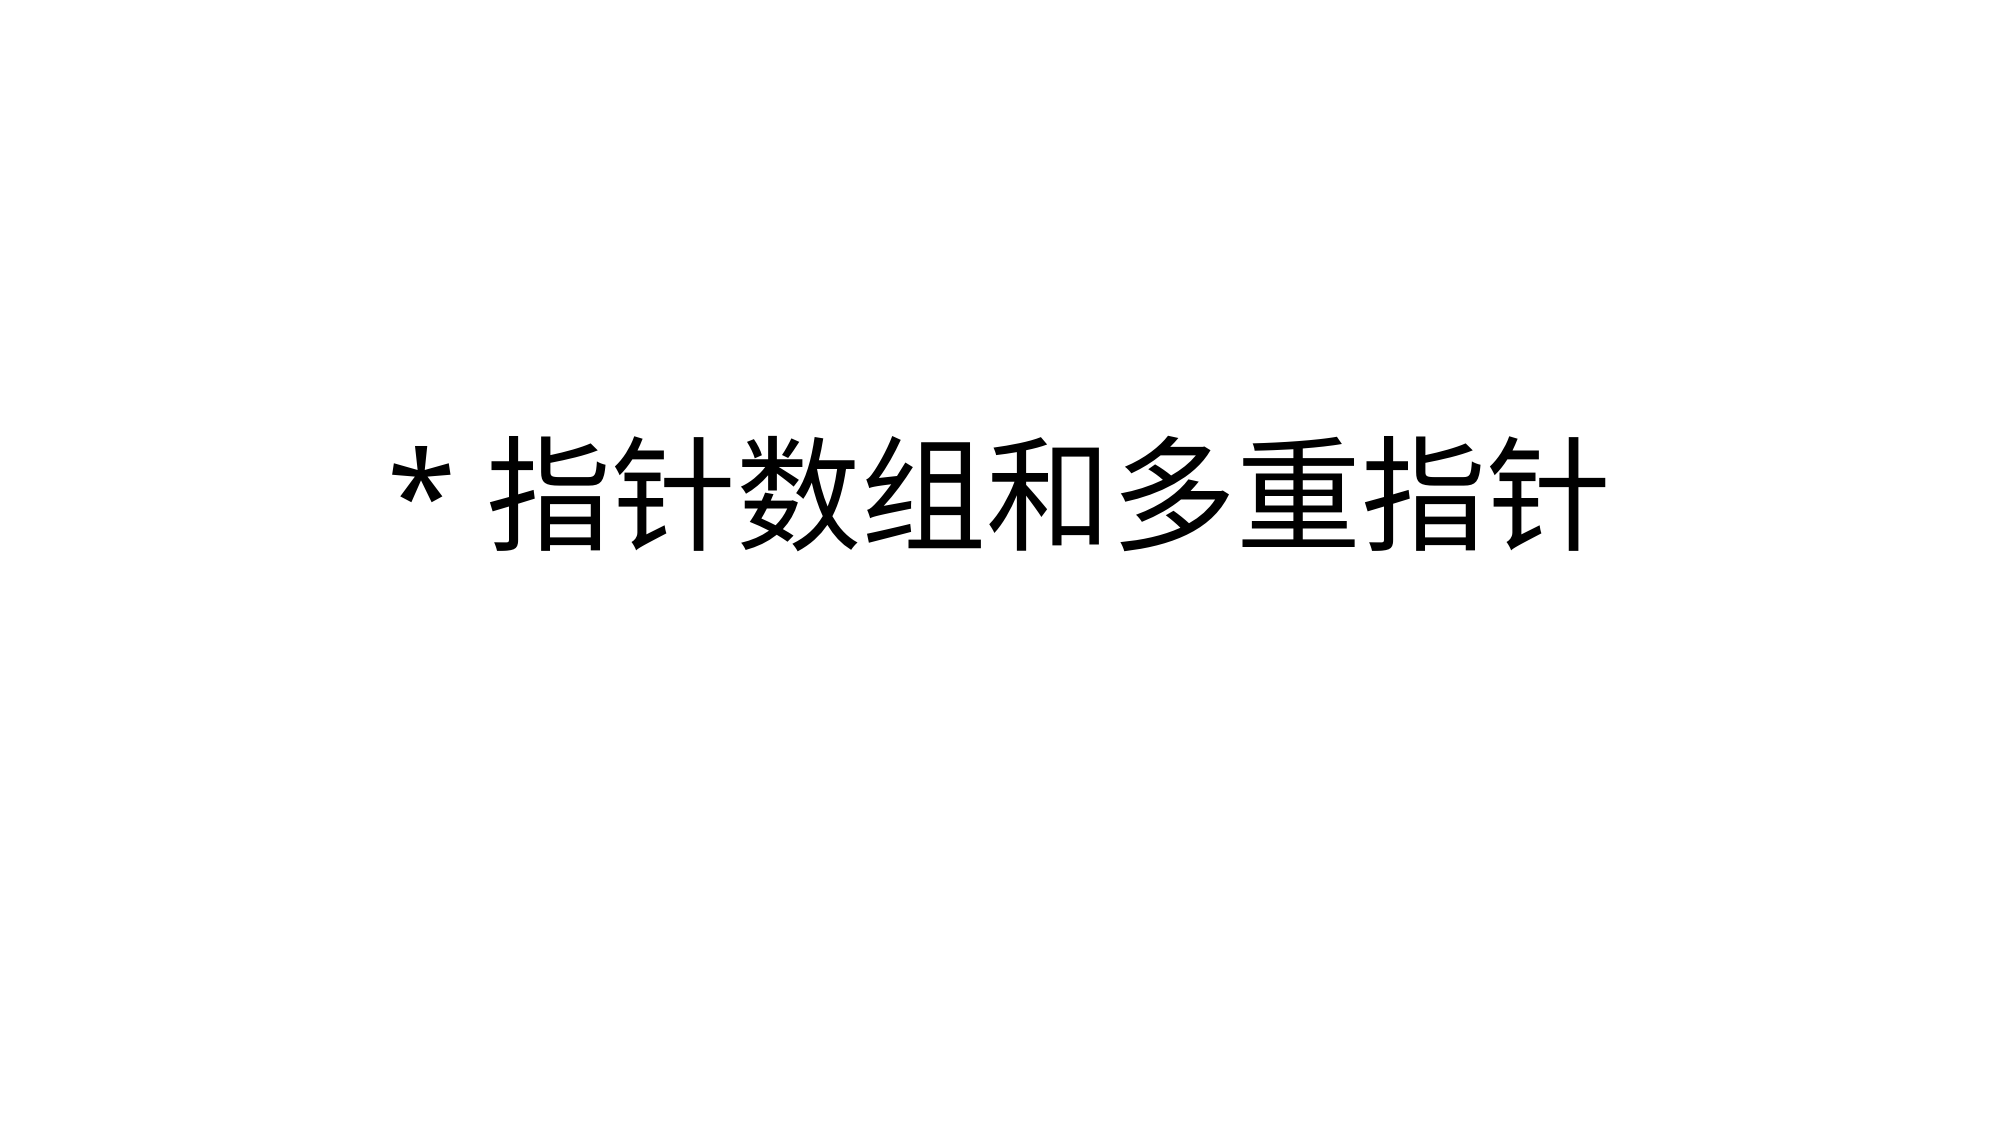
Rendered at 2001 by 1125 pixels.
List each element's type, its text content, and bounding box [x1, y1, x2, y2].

title *指针数组和多重指针 [249, 183, 1751, 576]
